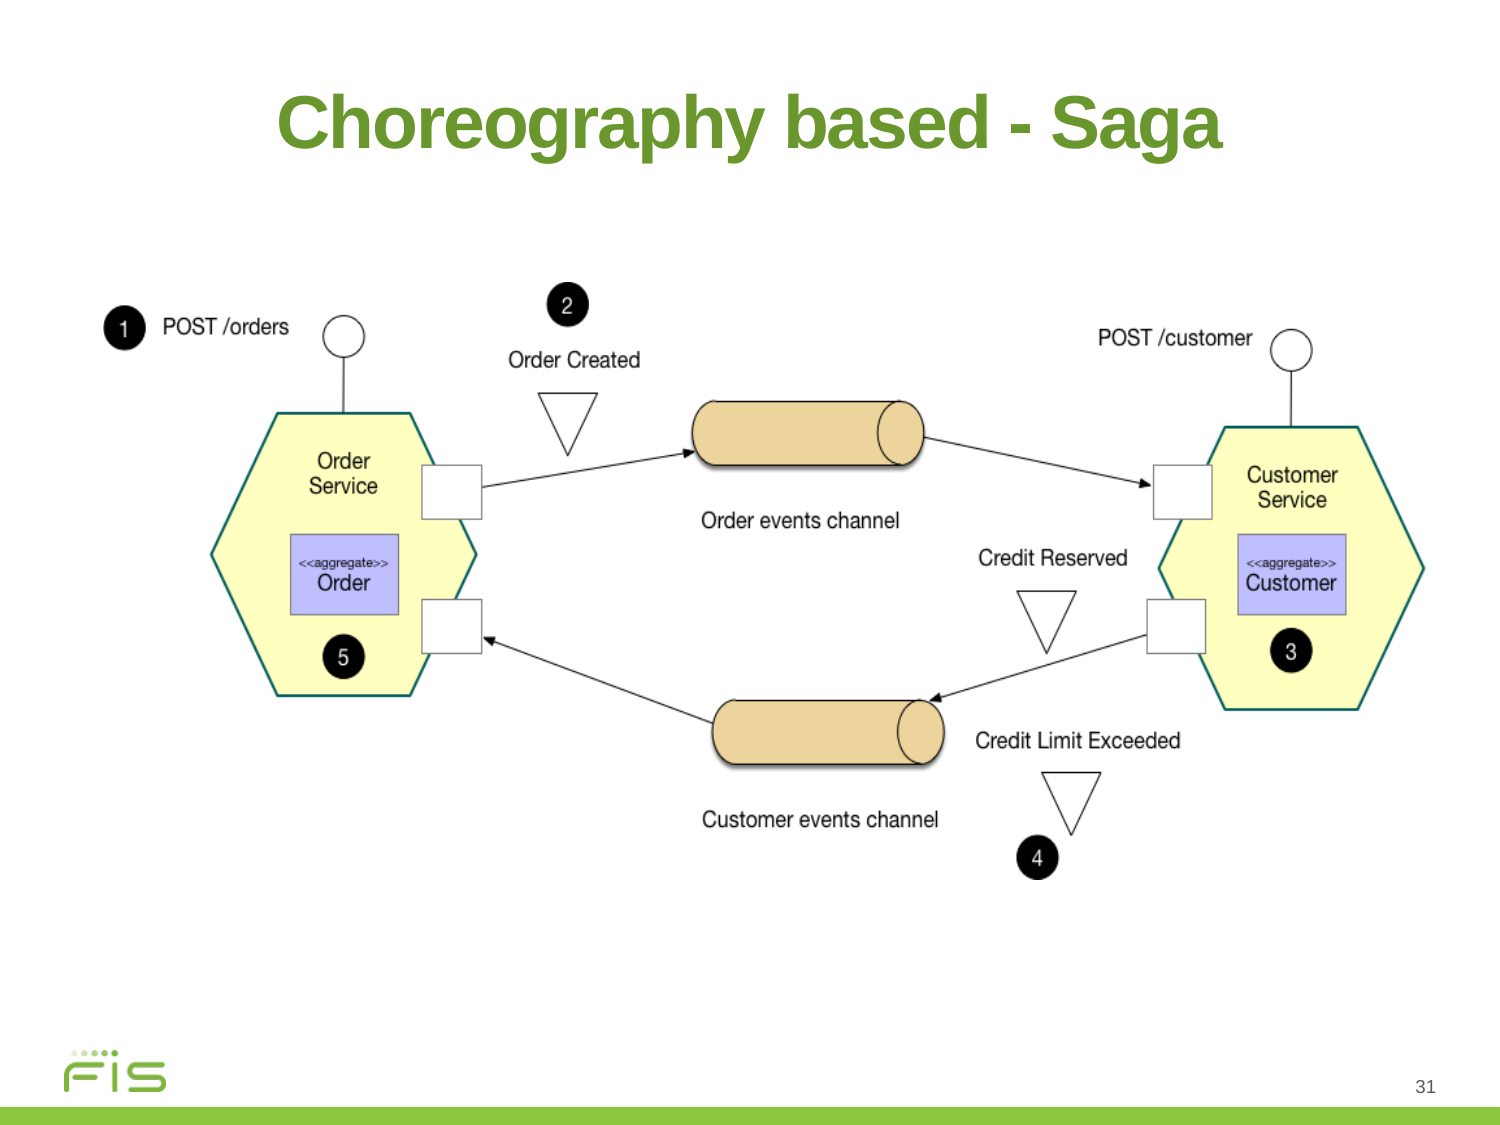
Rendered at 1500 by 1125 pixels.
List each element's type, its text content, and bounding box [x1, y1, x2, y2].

picture [103, 282, 1426, 880]
text_box Choreography based - Saga [0, 65, 1500, 171]
slide_number 31 [1359, 1071, 1437, 1101]
picture [64, 1050, 166, 1092]
